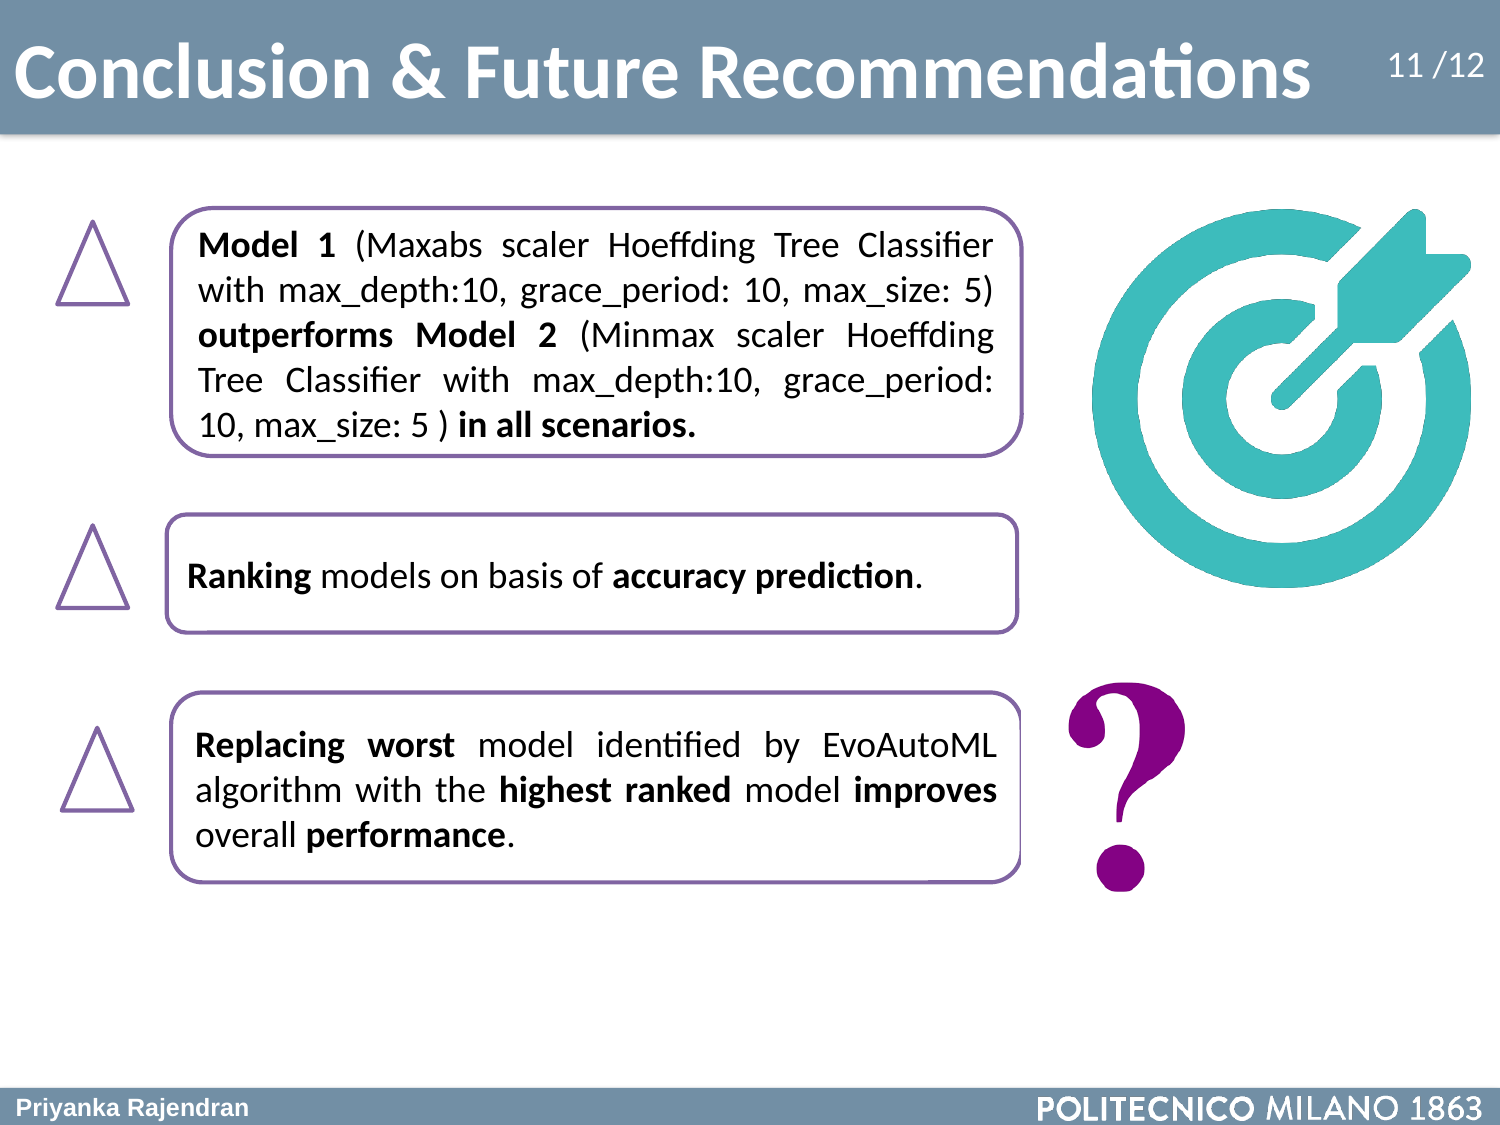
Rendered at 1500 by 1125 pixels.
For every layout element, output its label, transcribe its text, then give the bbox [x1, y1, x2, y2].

text_box [55, 523, 131, 611]
picture [1031, 1083, 1488, 1125]
text_box [59, 725, 135, 813]
text_box [55, 219, 131, 307]
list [1092, 209, 1471, 588]
text_box Replacing worst model identified by EvoAutoML algorithm with the highest ranked model improves overall performance. [169, 690, 1016, 885]
text_box Ranking models on basis of accuracy prediction. [164, 512, 1020, 635]
picture [1021, 682, 1231, 892]
text_box Model 1 (Maxabs scaler Hoeffding Tree Classifier with max_depth:10, grace_period: 10, max_size: 5) outperforms Model 2 (Minmax scaler Hoeffding Tree Classifier with max_depth:10, grace_period: 10, max_size: 5 ) in all scenarios. [169, 205, 1024, 459]
title Conclusion & Future Recommendations [0, 0, 1383, 135]
